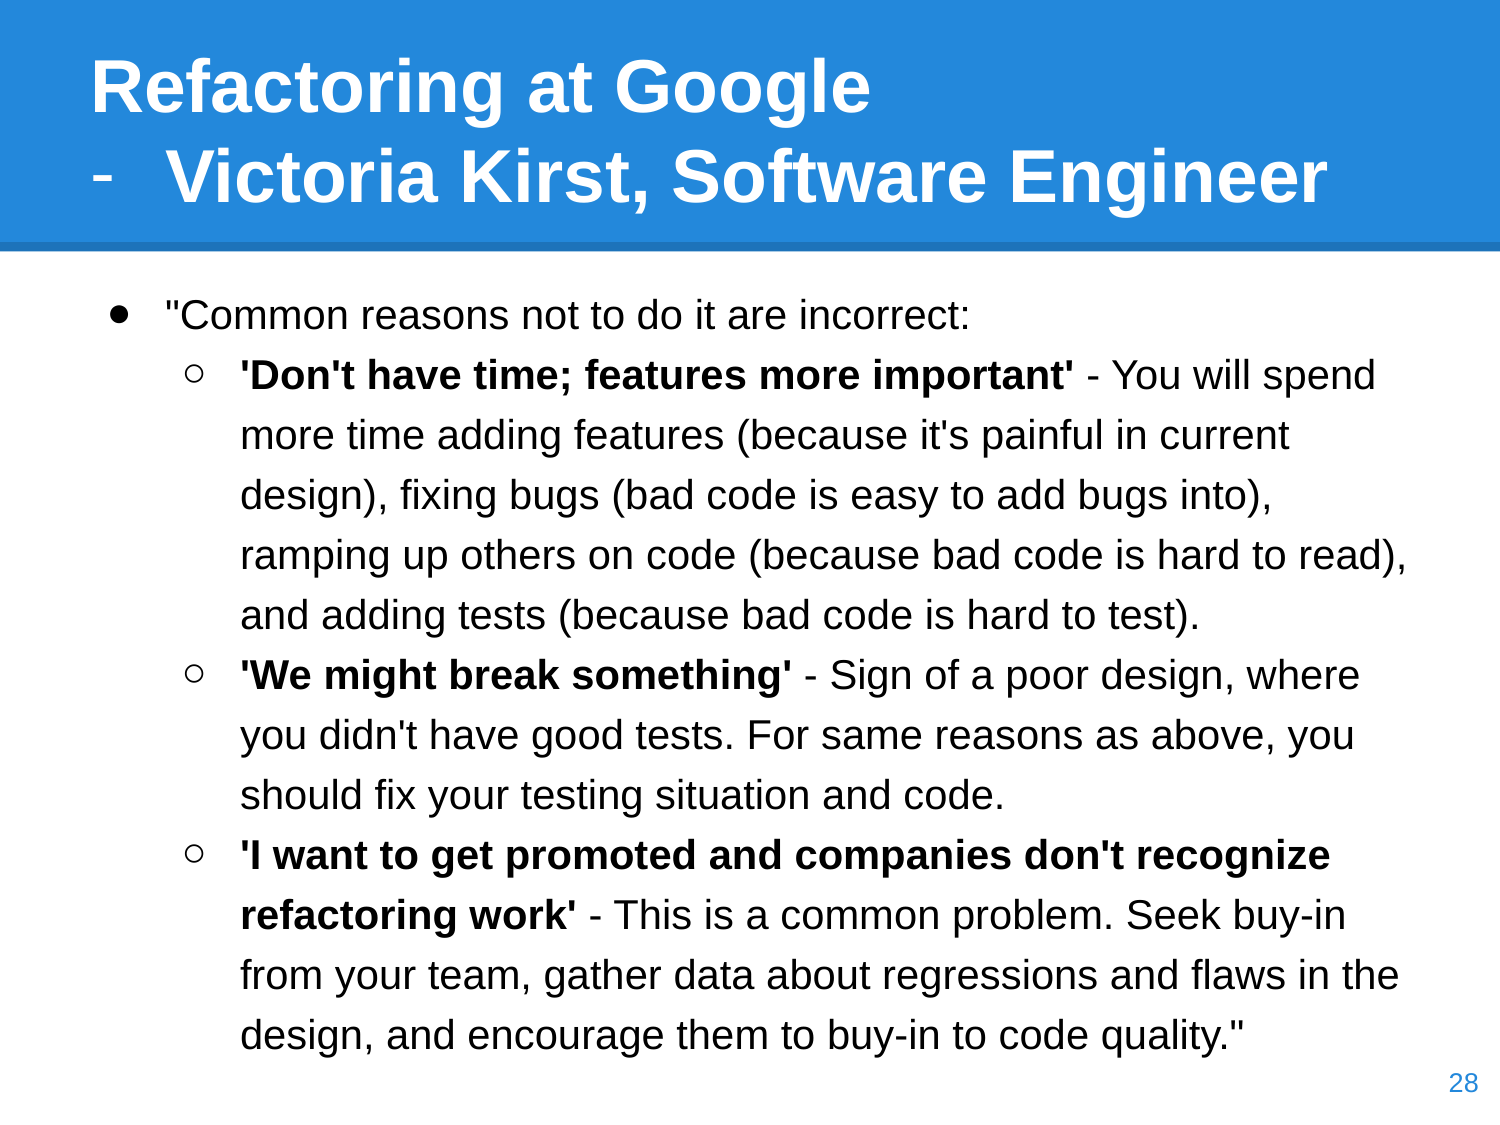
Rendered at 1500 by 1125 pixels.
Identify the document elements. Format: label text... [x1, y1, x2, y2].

list "Common reasons not to do it are incorrect: 'Don't have time; features more important' - You will spend more time adding features (because it's painful in current design), fixing bugs (bad code is easy to add bugs into), ramping up others on code (because bad code is hard to read), and adding tests (because bad code is hard to test). 'We might break something' - Sign of a poor design, where you didn't have good tests. For same reasons as above, you should fix your testing situation and code. 'I want to get promoted and companies don't recognize refactoring work' - This is a common problem. Seek buy-in from your team, gather data about regressions and flaws in the design, and encourage them to buy-in to code quality." [75, 262, 1425, 1078]
title Refactoring at Google Victoria Kirst, Software Engineer [75, 45, 1425, 233]
slide_number ‹#› [1403, 1038, 1494, 1125]
